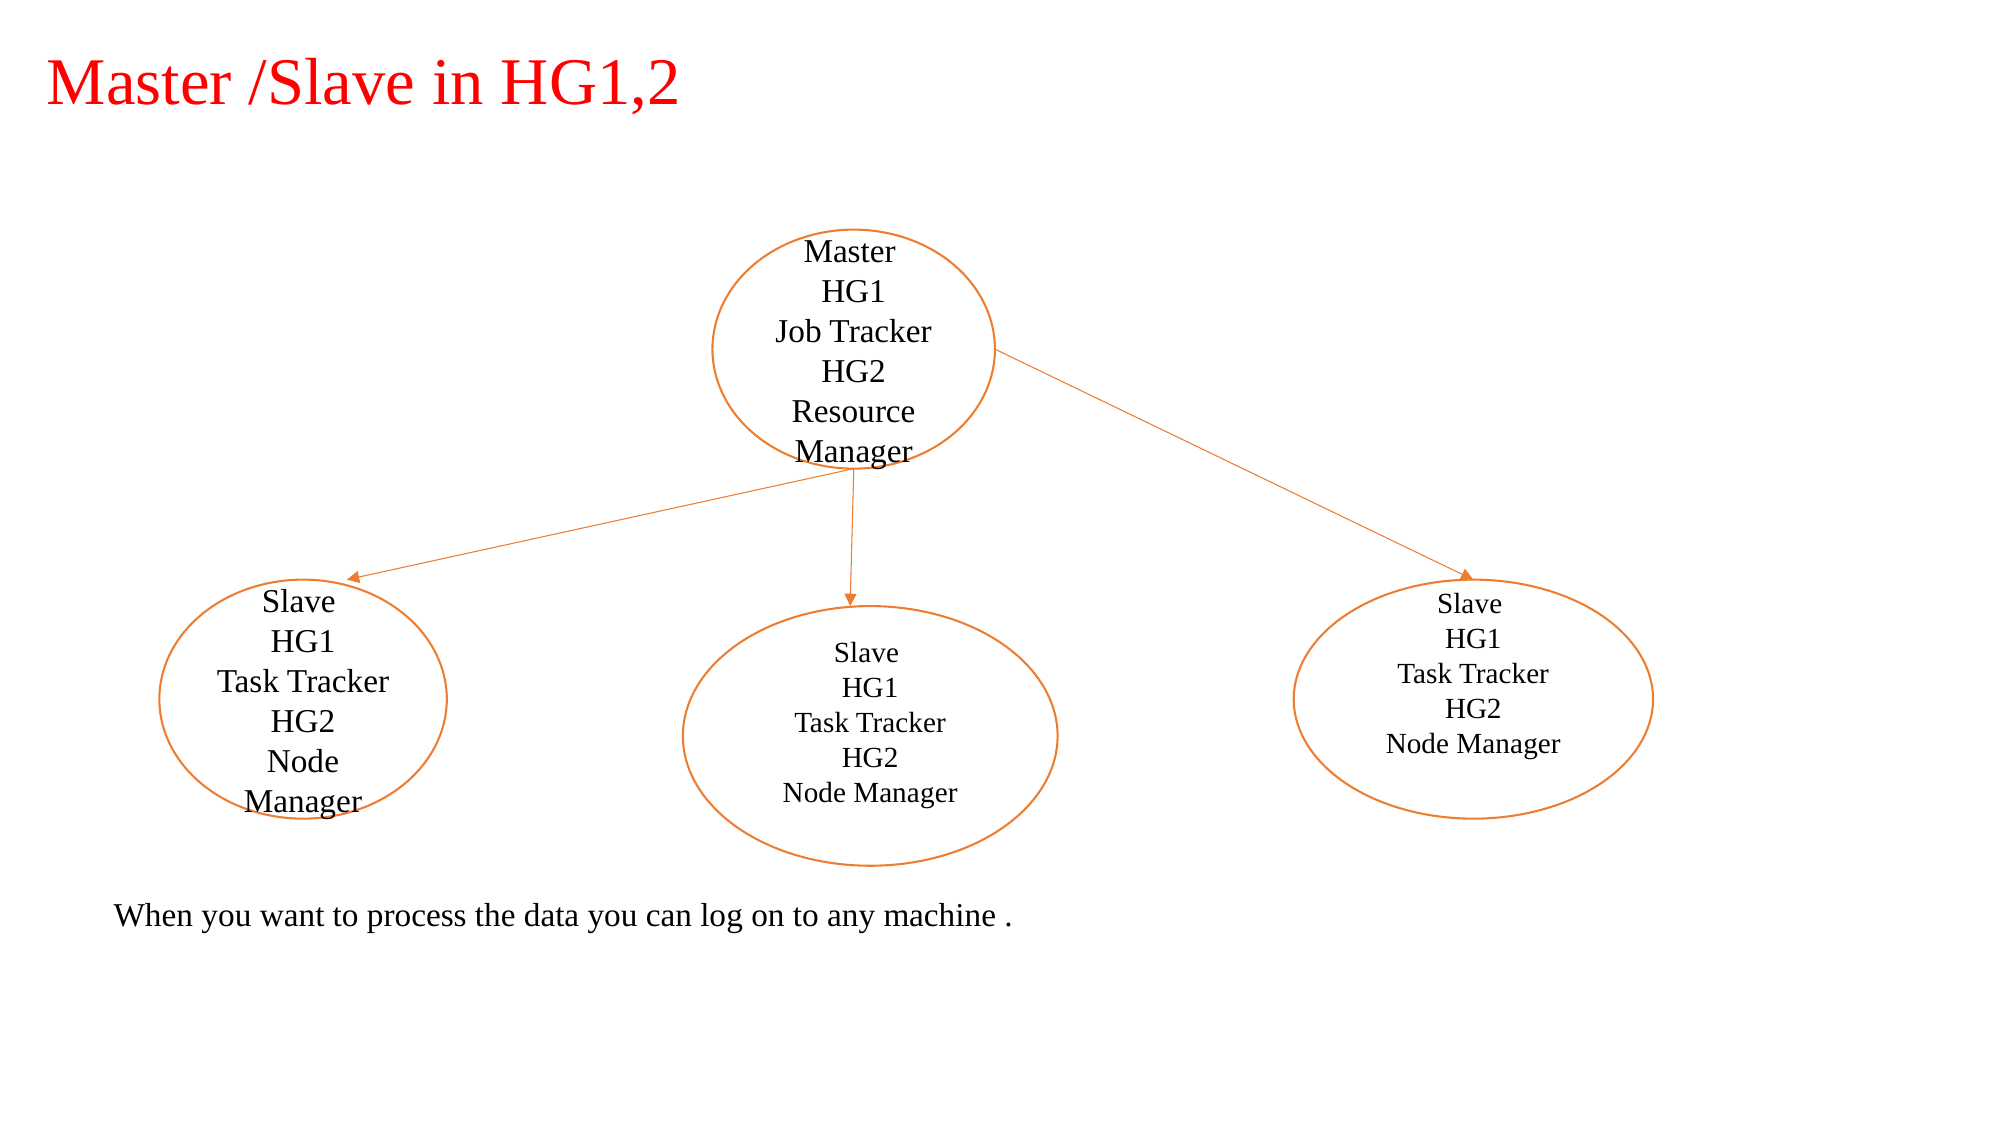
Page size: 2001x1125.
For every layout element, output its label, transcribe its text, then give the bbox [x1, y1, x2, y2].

text_box Master HG1 Job Tracker HG2 Resource Manager [711, 228, 996, 470]
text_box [346, 349, 713, 580]
title Master /Slave in HG1,2 [31, 21, 1959, 145]
text_box Slave HG1 Task Tracker HG2 Node Manager [158, 578, 448, 820]
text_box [994, 349, 1474, 580]
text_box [850, 468, 854, 607]
text_box Slave HG1 Task Tracker HG2 Node Manager [1292, 578, 1655, 820]
text_box Slave HG1 Task Tracker HG2 Node Manager [681, 605, 1059, 867]
list When you want to process the data you can log on to any machine . [23, 890, 1971, 1096]
